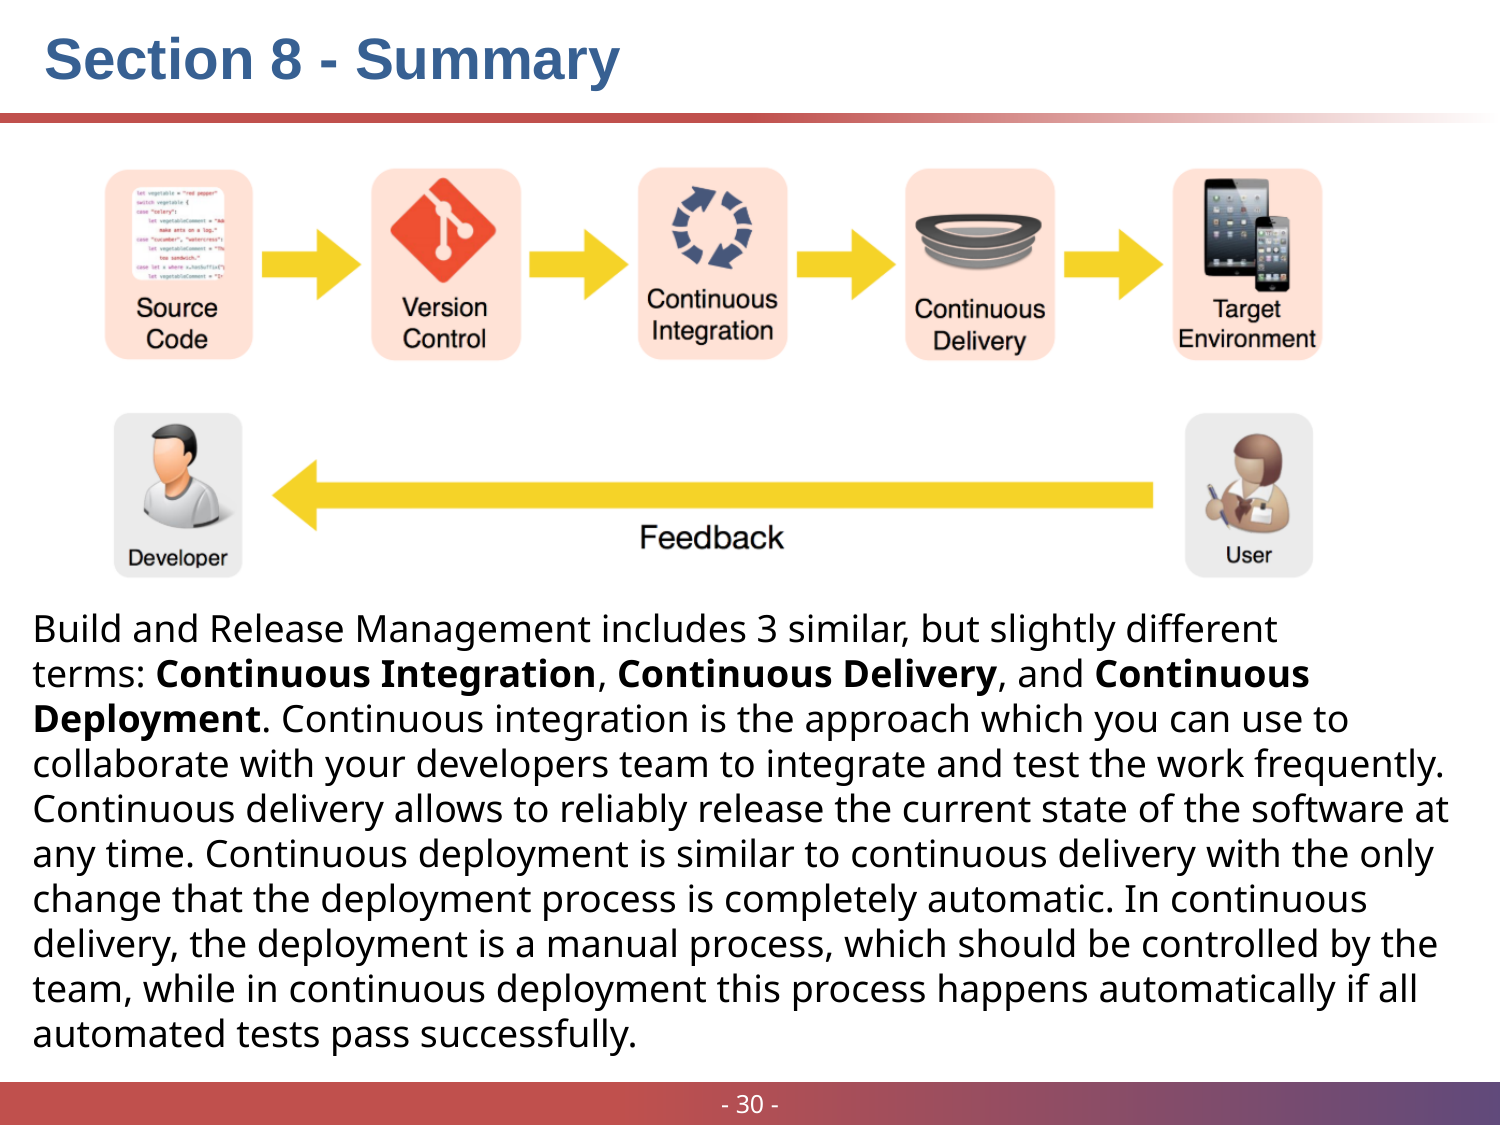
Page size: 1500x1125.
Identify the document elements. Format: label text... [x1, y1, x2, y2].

text_box Build and Release Management includes 3 similar, but slightly different terms: Continuous Integration, Continuous Delivery, and Continuous Deployment. Continuous integration is the approach which you can use to collaborate with your developers team to integrate and test the work frequently. Continuous delivery allows to reliably release the current state of the software at any time. Continuous deployment is similar to continuous delivery with the only change that the deployment process is completely automatic. In continuous delivery, the deployment is a manual process, which should be controlled by the team, while in continuous deployment this process happens automatically if all automated tests pass successfully. [17, 597, 1471, 1063]
slide_number 30 [575, 1082, 925, 1125]
picture [100, 160, 1329, 584]
title Section 8 - Summary [29, 0, 1483, 114]
